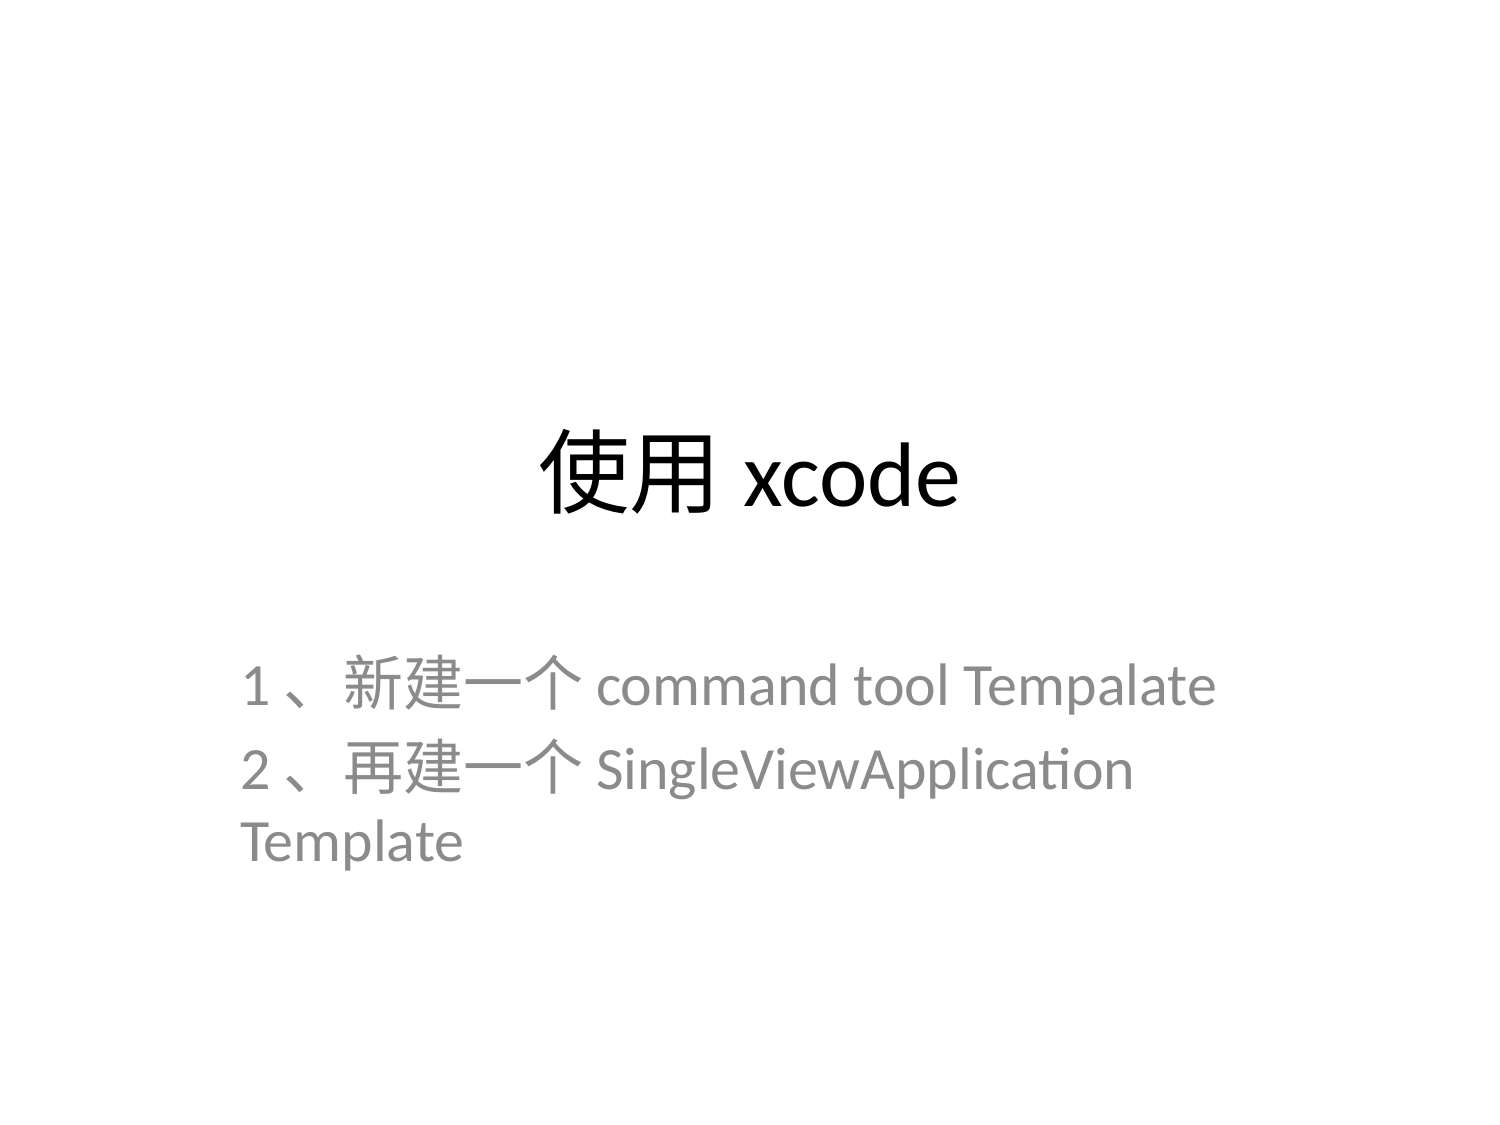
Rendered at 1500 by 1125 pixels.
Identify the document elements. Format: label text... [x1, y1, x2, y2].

title 使用xcode [112, 349, 1388, 591]
subtitle 1、新建一个command tool Tempalate 2、再建一个SingleViewApplication Template [225, 637, 1275, 925]
